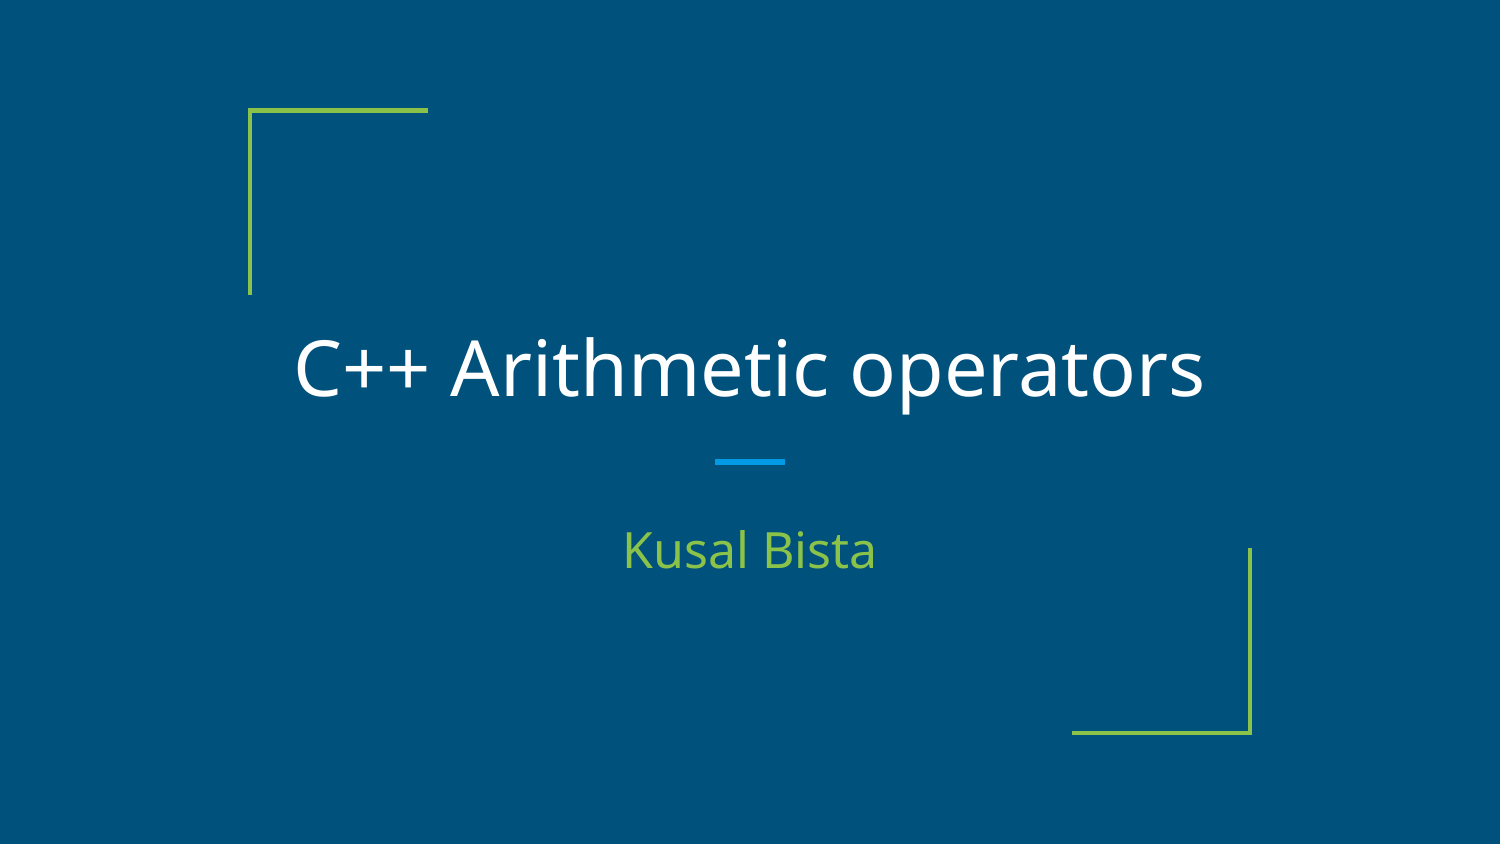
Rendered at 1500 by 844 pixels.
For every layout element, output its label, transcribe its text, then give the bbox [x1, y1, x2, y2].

subtitle Kusal Bista [275, 500, 1225, 650]
title C++ Arithmetic operators [275, 195, 1225, 435]
